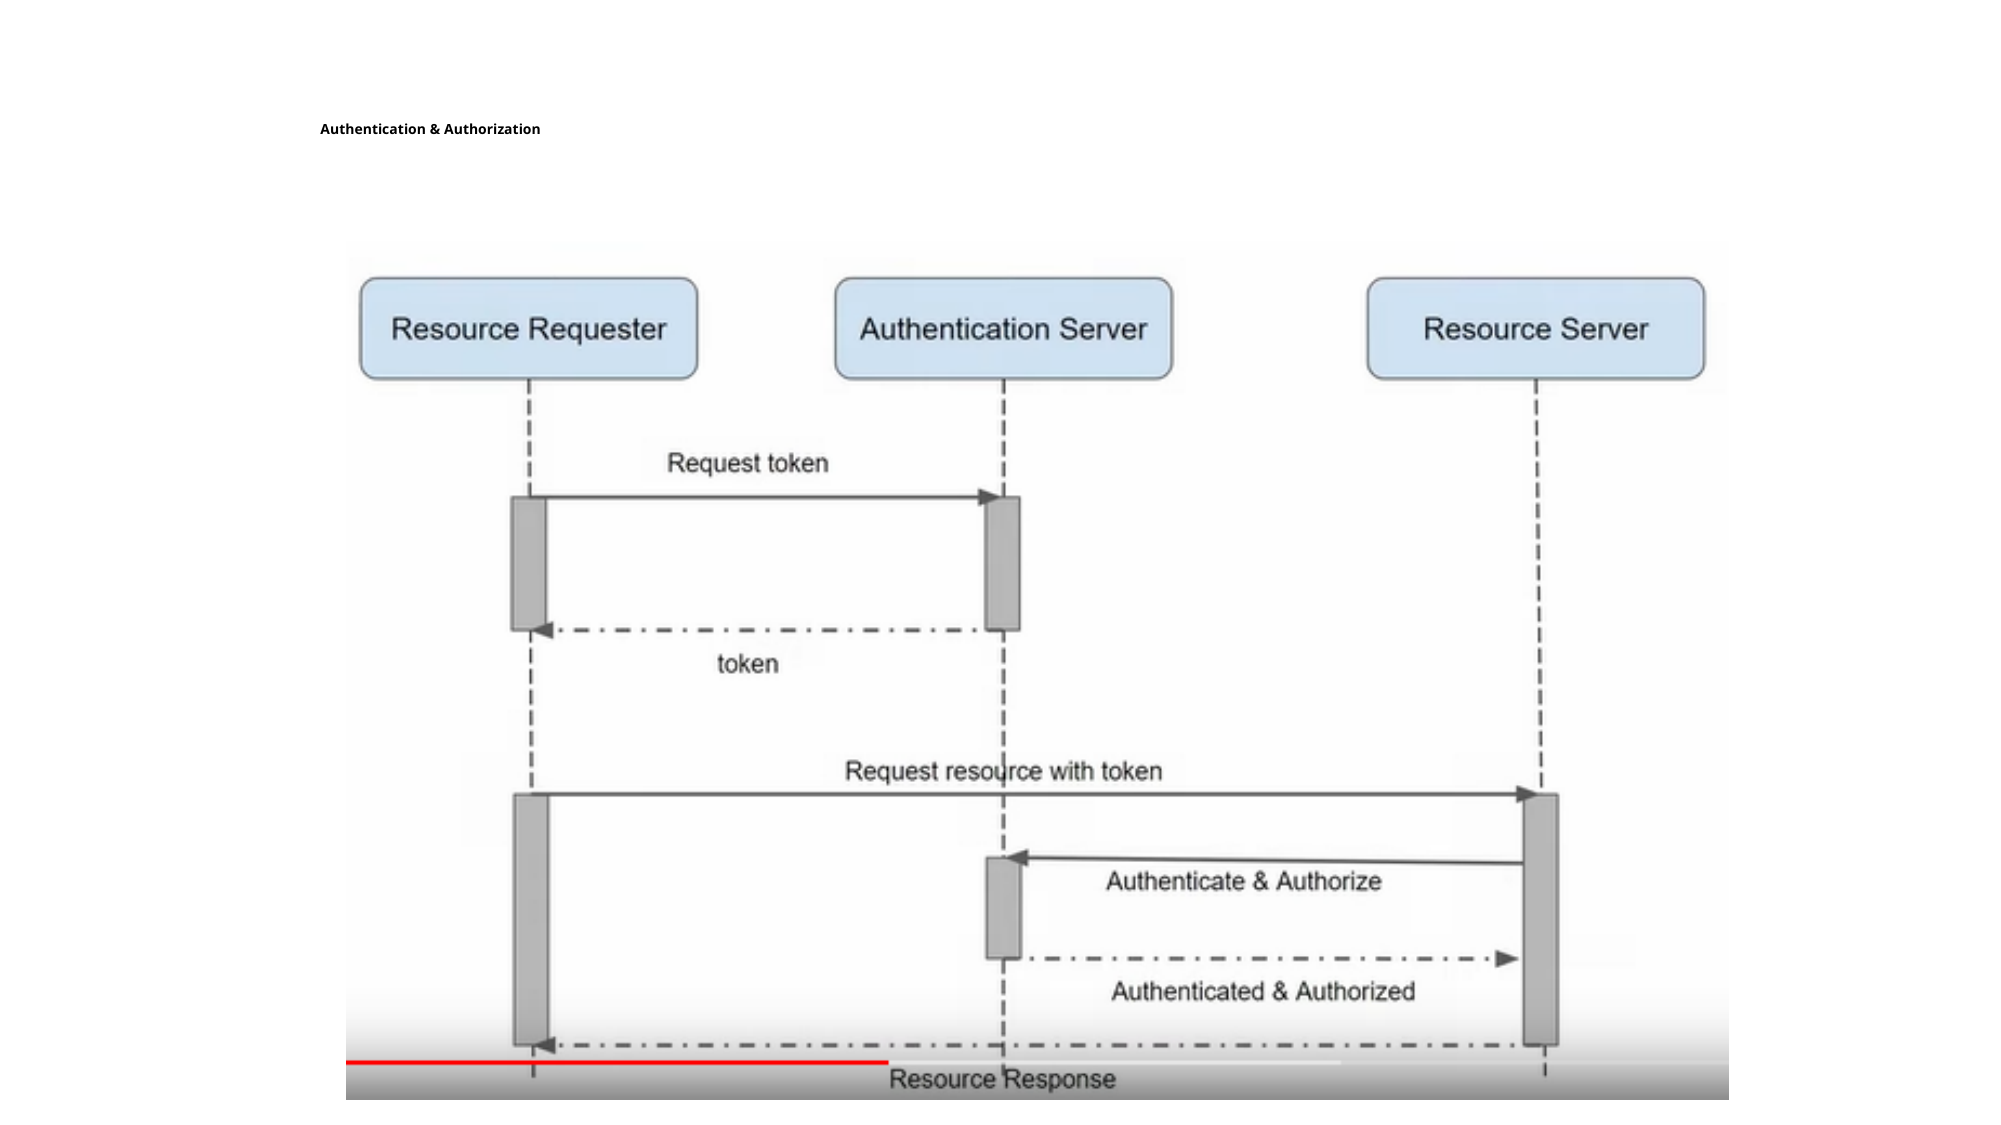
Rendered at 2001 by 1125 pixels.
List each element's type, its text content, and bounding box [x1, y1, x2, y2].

picture [346, 241, 1729, 1100]
title Authentication & Authorization [137, 82, 1863, 176]
